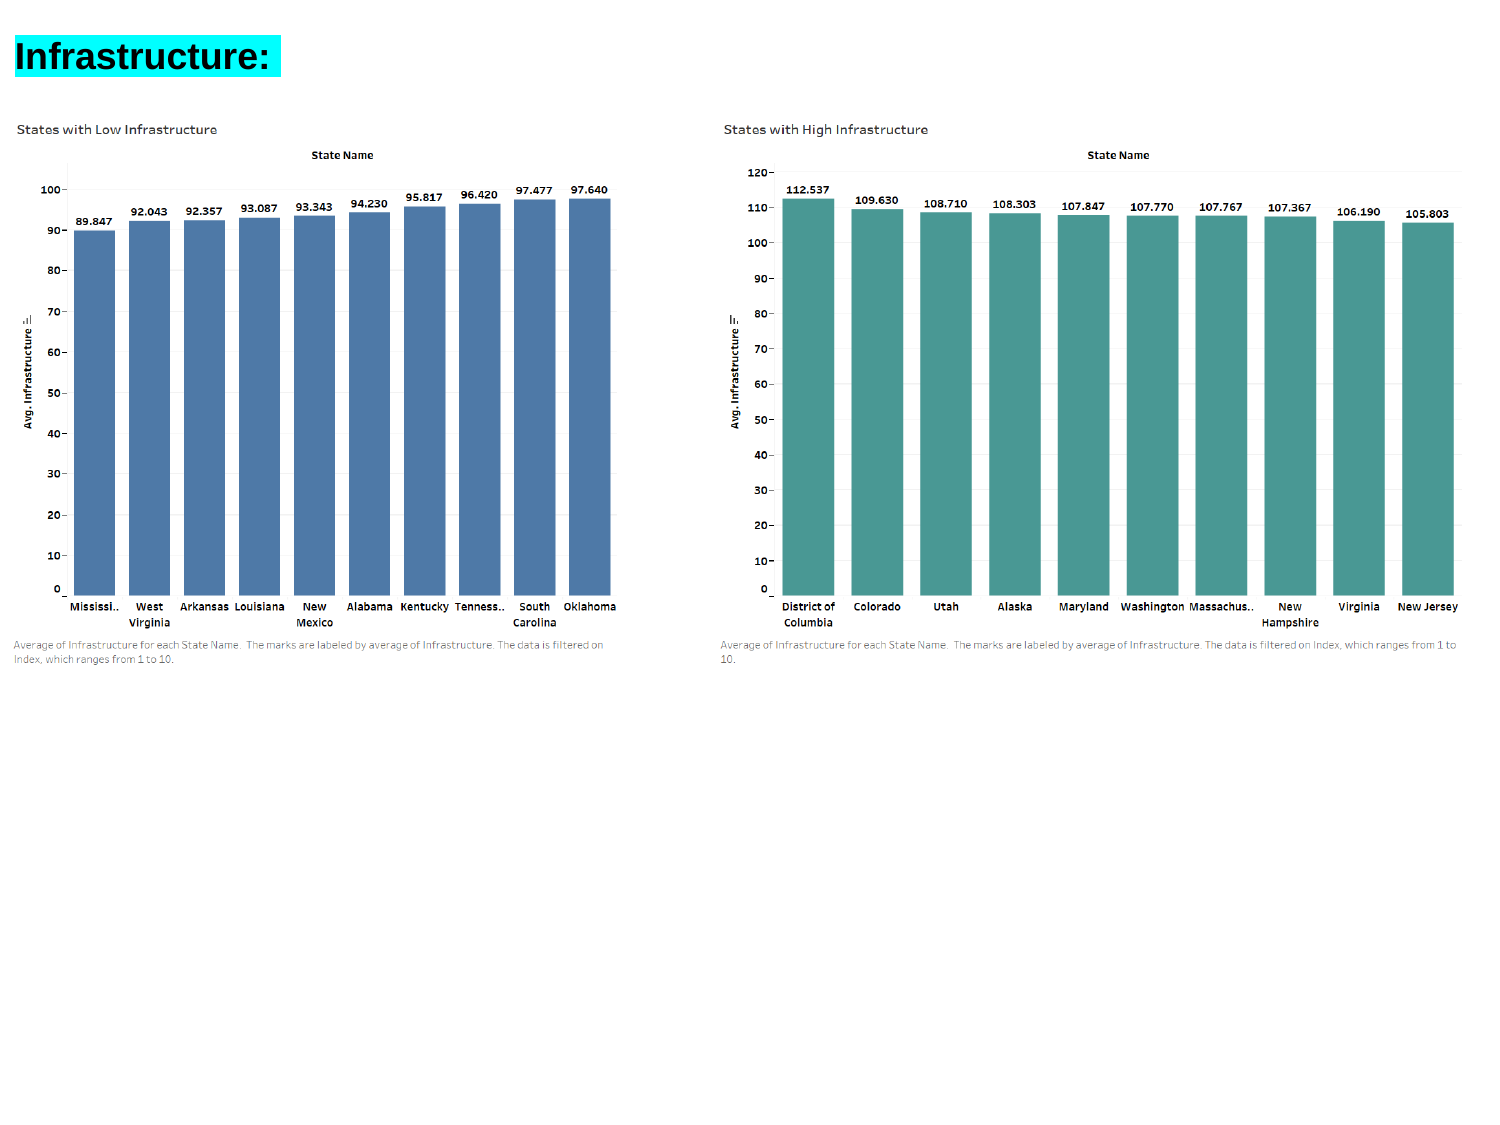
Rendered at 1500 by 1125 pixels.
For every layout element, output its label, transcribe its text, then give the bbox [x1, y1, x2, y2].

text_box Infrastructure: [0, 24, 1500, 85]
picture [720, 114, 1462, 666]
picture [13, 114, 617, 666]
